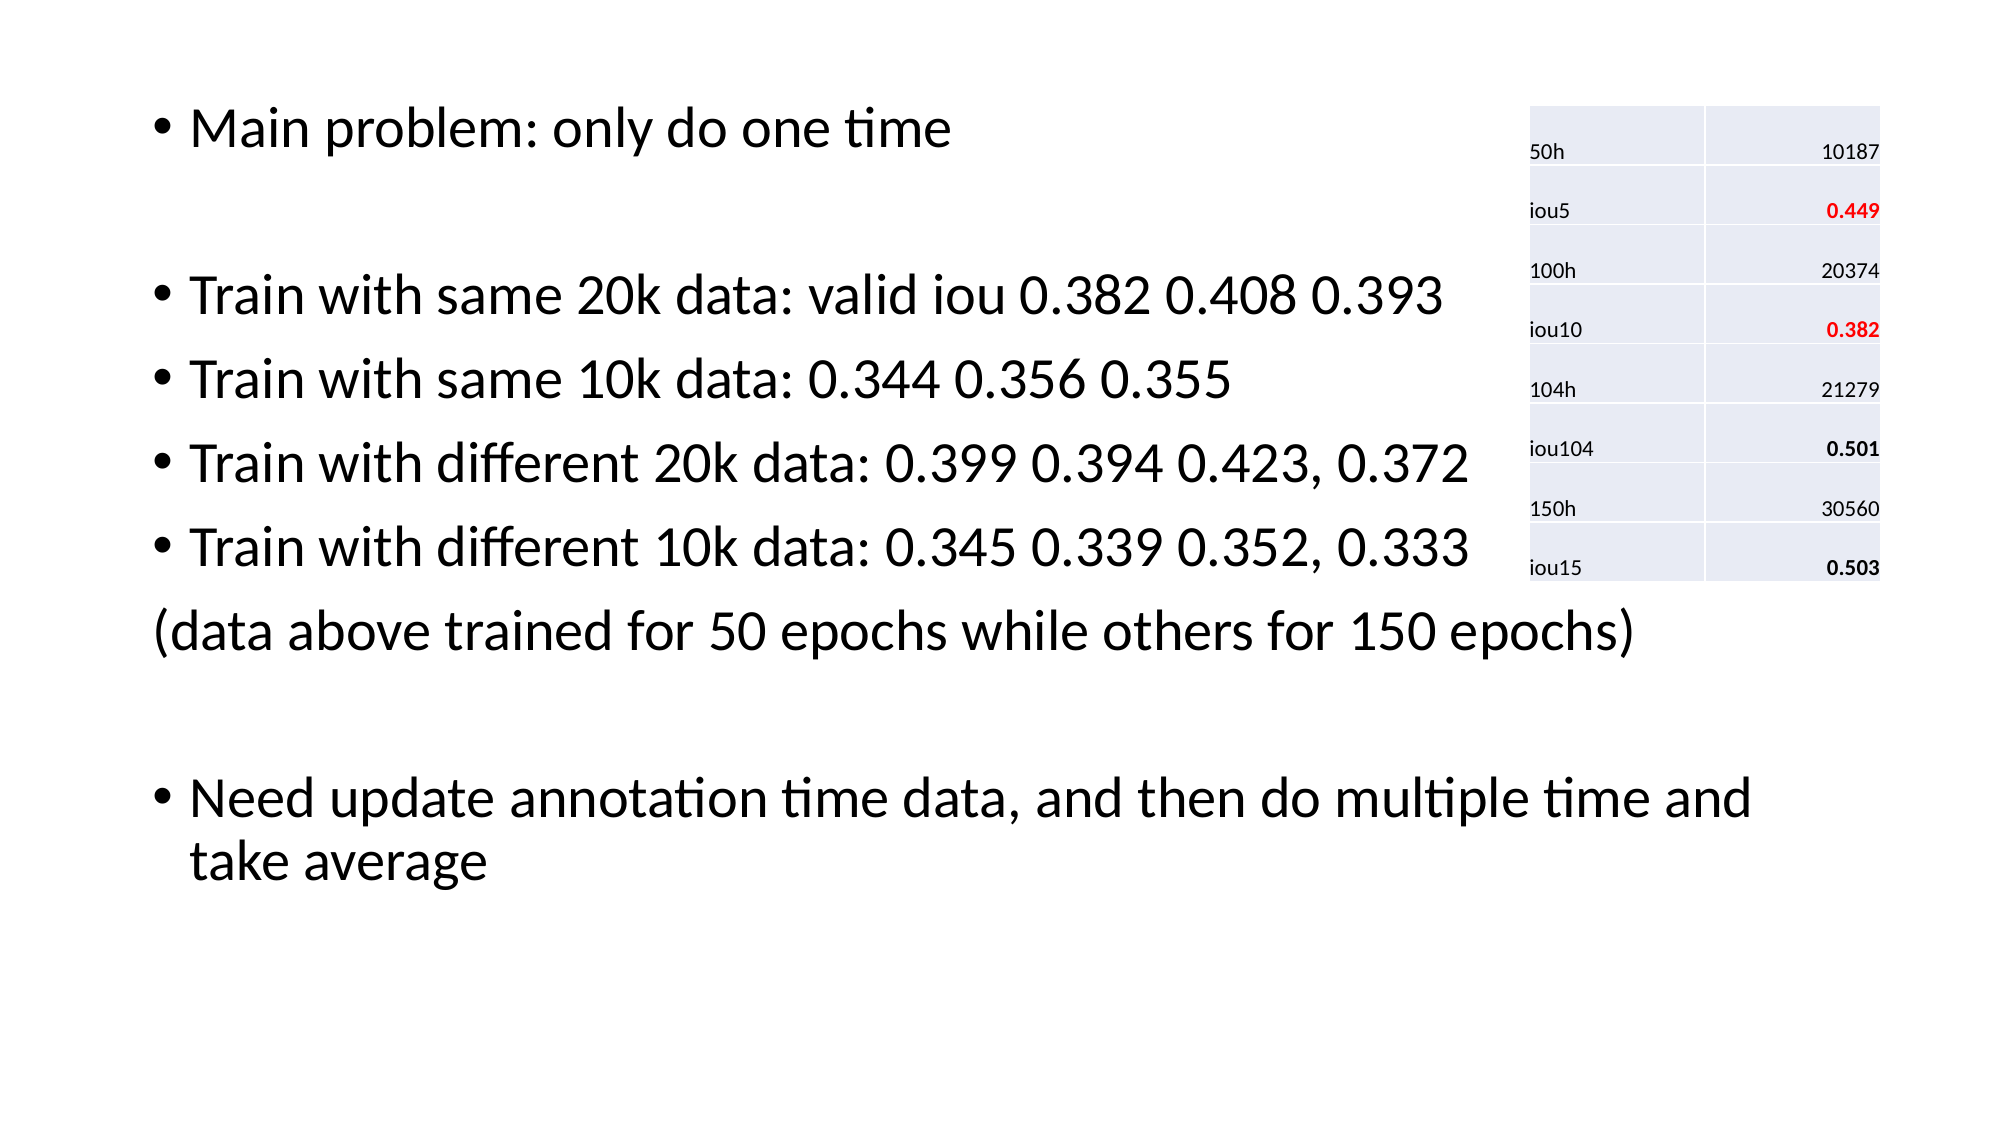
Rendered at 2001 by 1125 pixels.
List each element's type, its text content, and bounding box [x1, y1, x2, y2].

table_cell 150h [1530, 463, 1704, 521]
list Main problem: only do one time Train with same 20k data: valid iou 0.382 0.408 0.393 Train with same 10k data: 0.344 0.356 0.355 Train with different 20k data: 0.399 0.394 0.423, 0.372 Train with different 10k data: 0.345 0.339 0.352, 0.333 (data above trained for 50 epochs while others for 150 epochs) Need update annotation time data, and then do multiple time and take average [137, 89, 1863, 1014]
table_cell 20374 [1706, 225, 1880, 283]
table_cell 104h [1530, 344, 1704, 402]
table_cell iou15 [1530, 523, 1704, 581]
table_cell 0.501 [1706, 404, 1880, 462]
table_cell iou5 [1530, 166, 1704, 224]
table_cell 0.449 [1706, 166, 1880, 224]
table_cell 30560 [1706, 463, 1880, 521]
table_cell 100h [1530, 225, 1704, 283]
table_cell 0.503 [1706, 523, 1880, 581]
table_header 10187 [1706, 106, 1880, 164]
table_cell 21279 [1706, 344, 1880, 402]
table_cell 0.382 [1706, 285, 1880, 343]
table_cell iou10 [1530, 285, 1704, 343]
table_header 50h [1530, 106, 1704, 164]
table_cell iou104 [1530, 404, 1704, 462]
